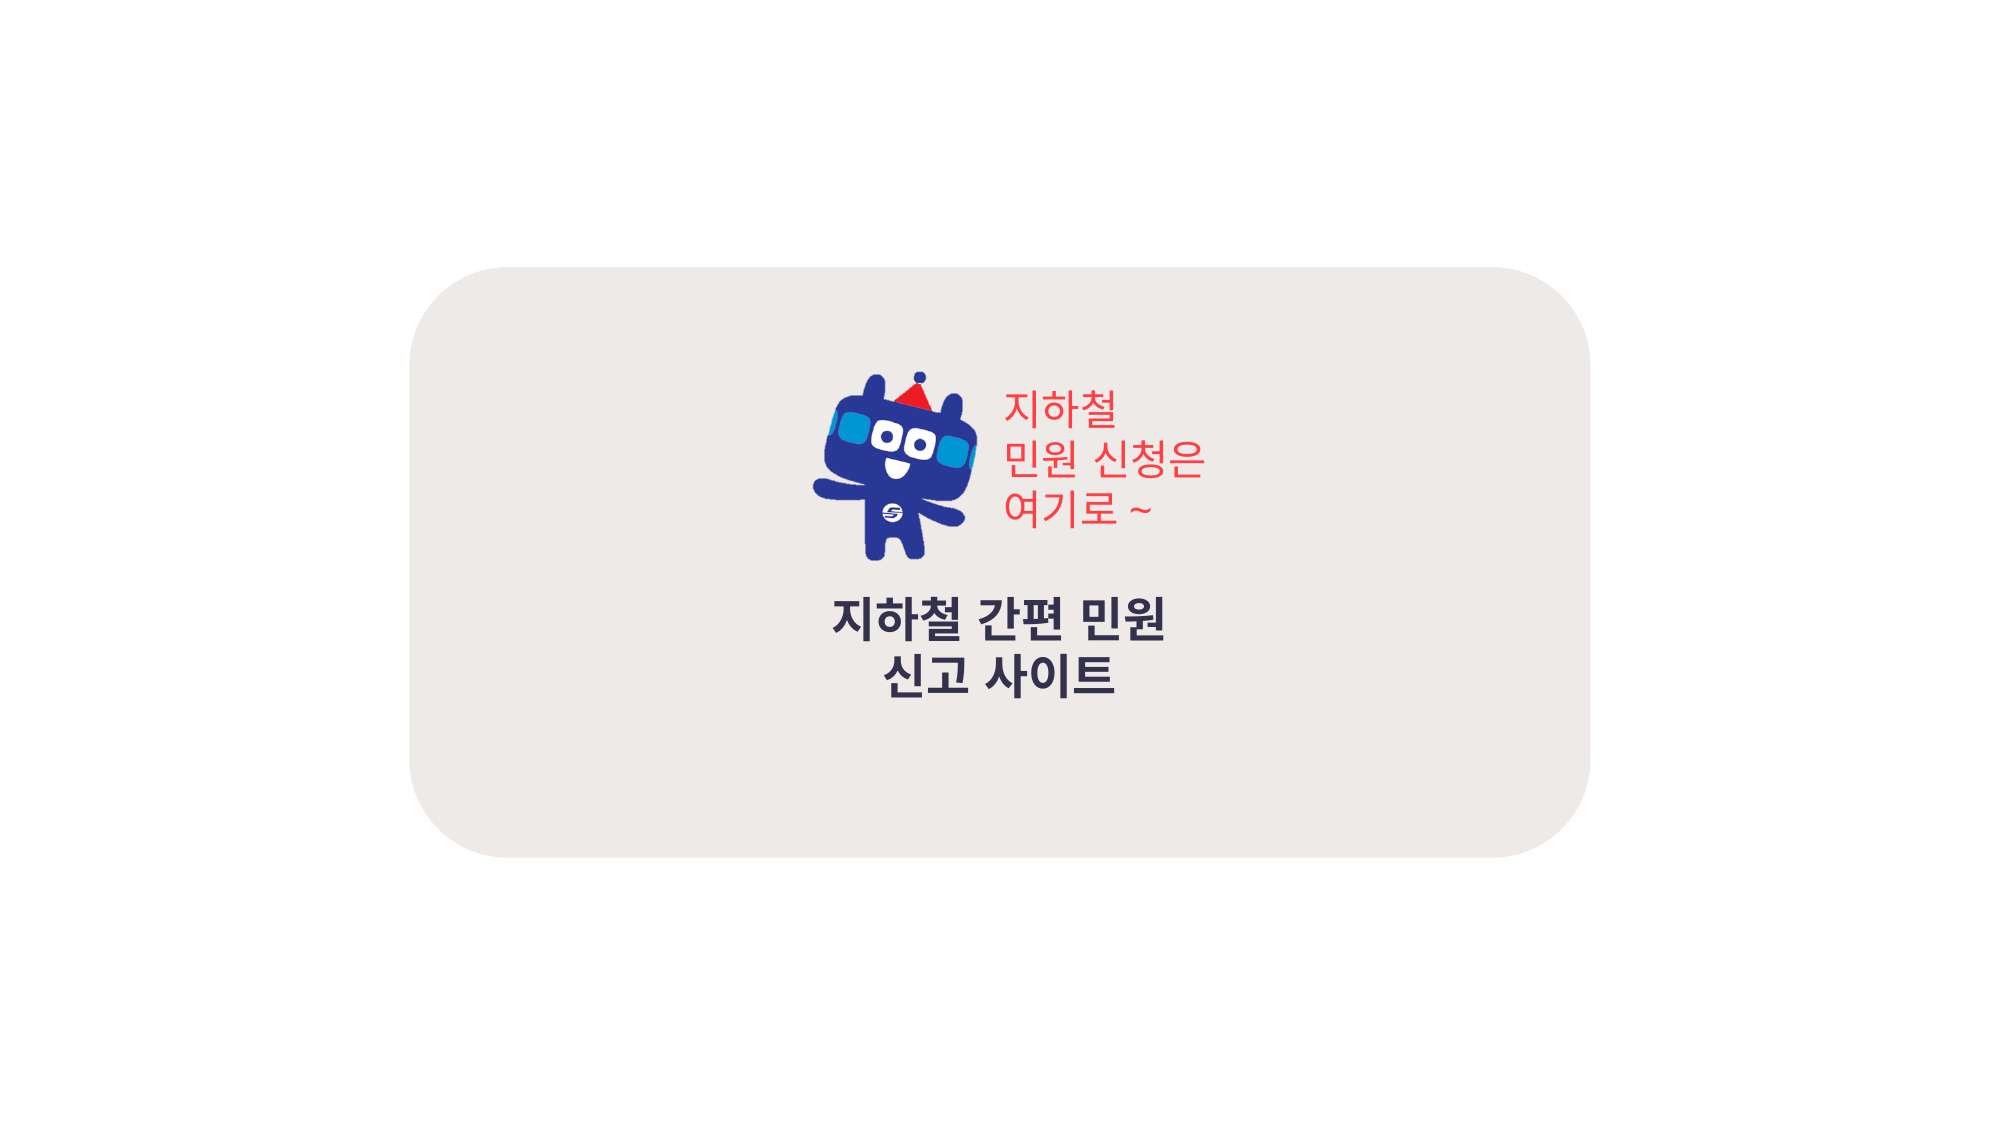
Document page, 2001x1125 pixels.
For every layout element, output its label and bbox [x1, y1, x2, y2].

text_box [409, 267, 1591, 858]
